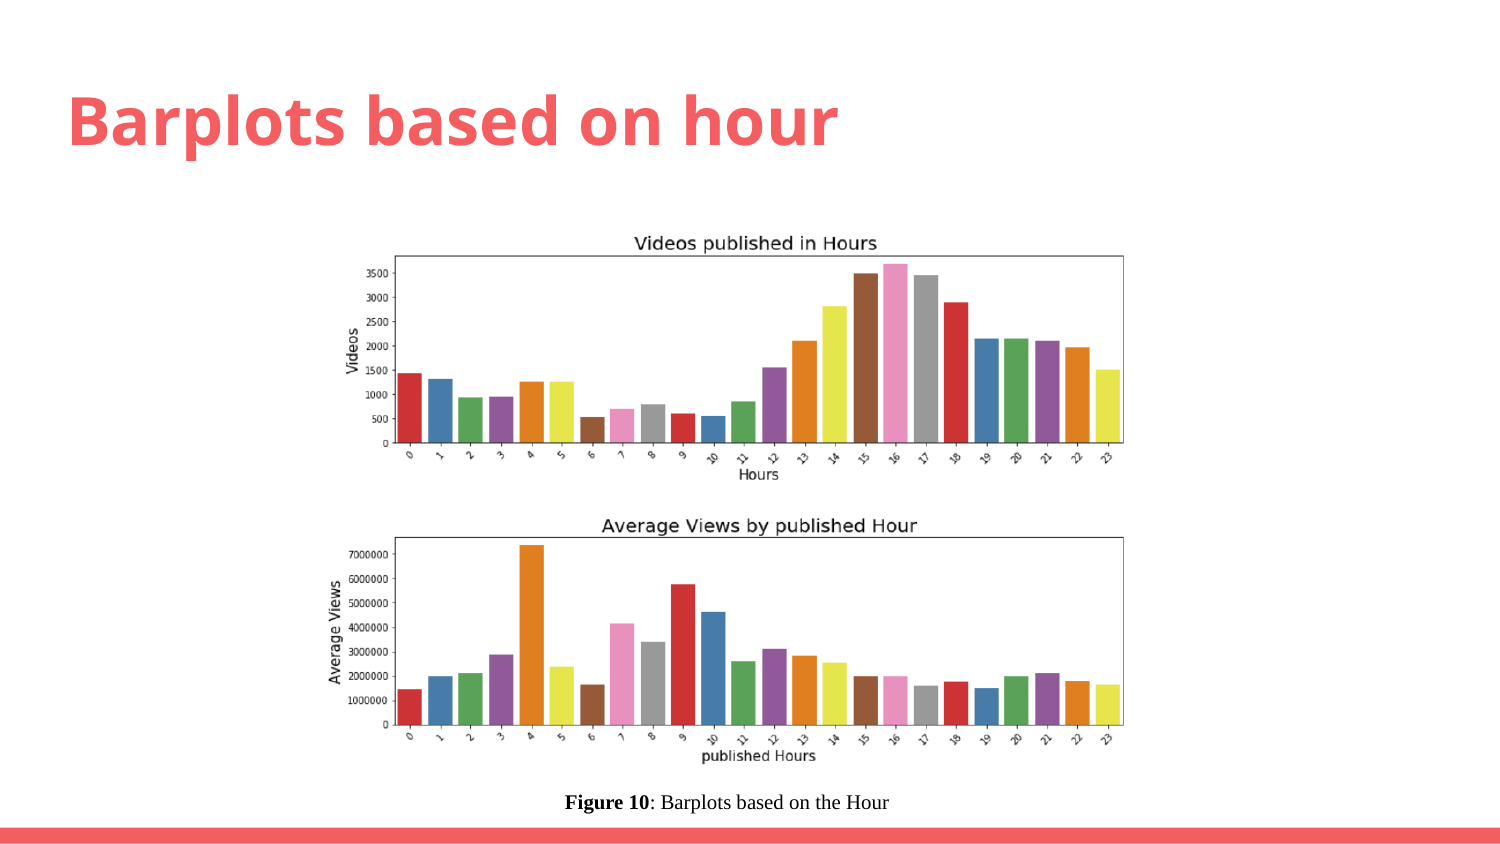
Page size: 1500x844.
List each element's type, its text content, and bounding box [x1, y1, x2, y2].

picture [315, 234, 1149, 776]
text_box Figure 10: Barplots based on the Hour [475, 783, 1105, 821]
title Barplots based on hour [51, 64, 1449, 167]
